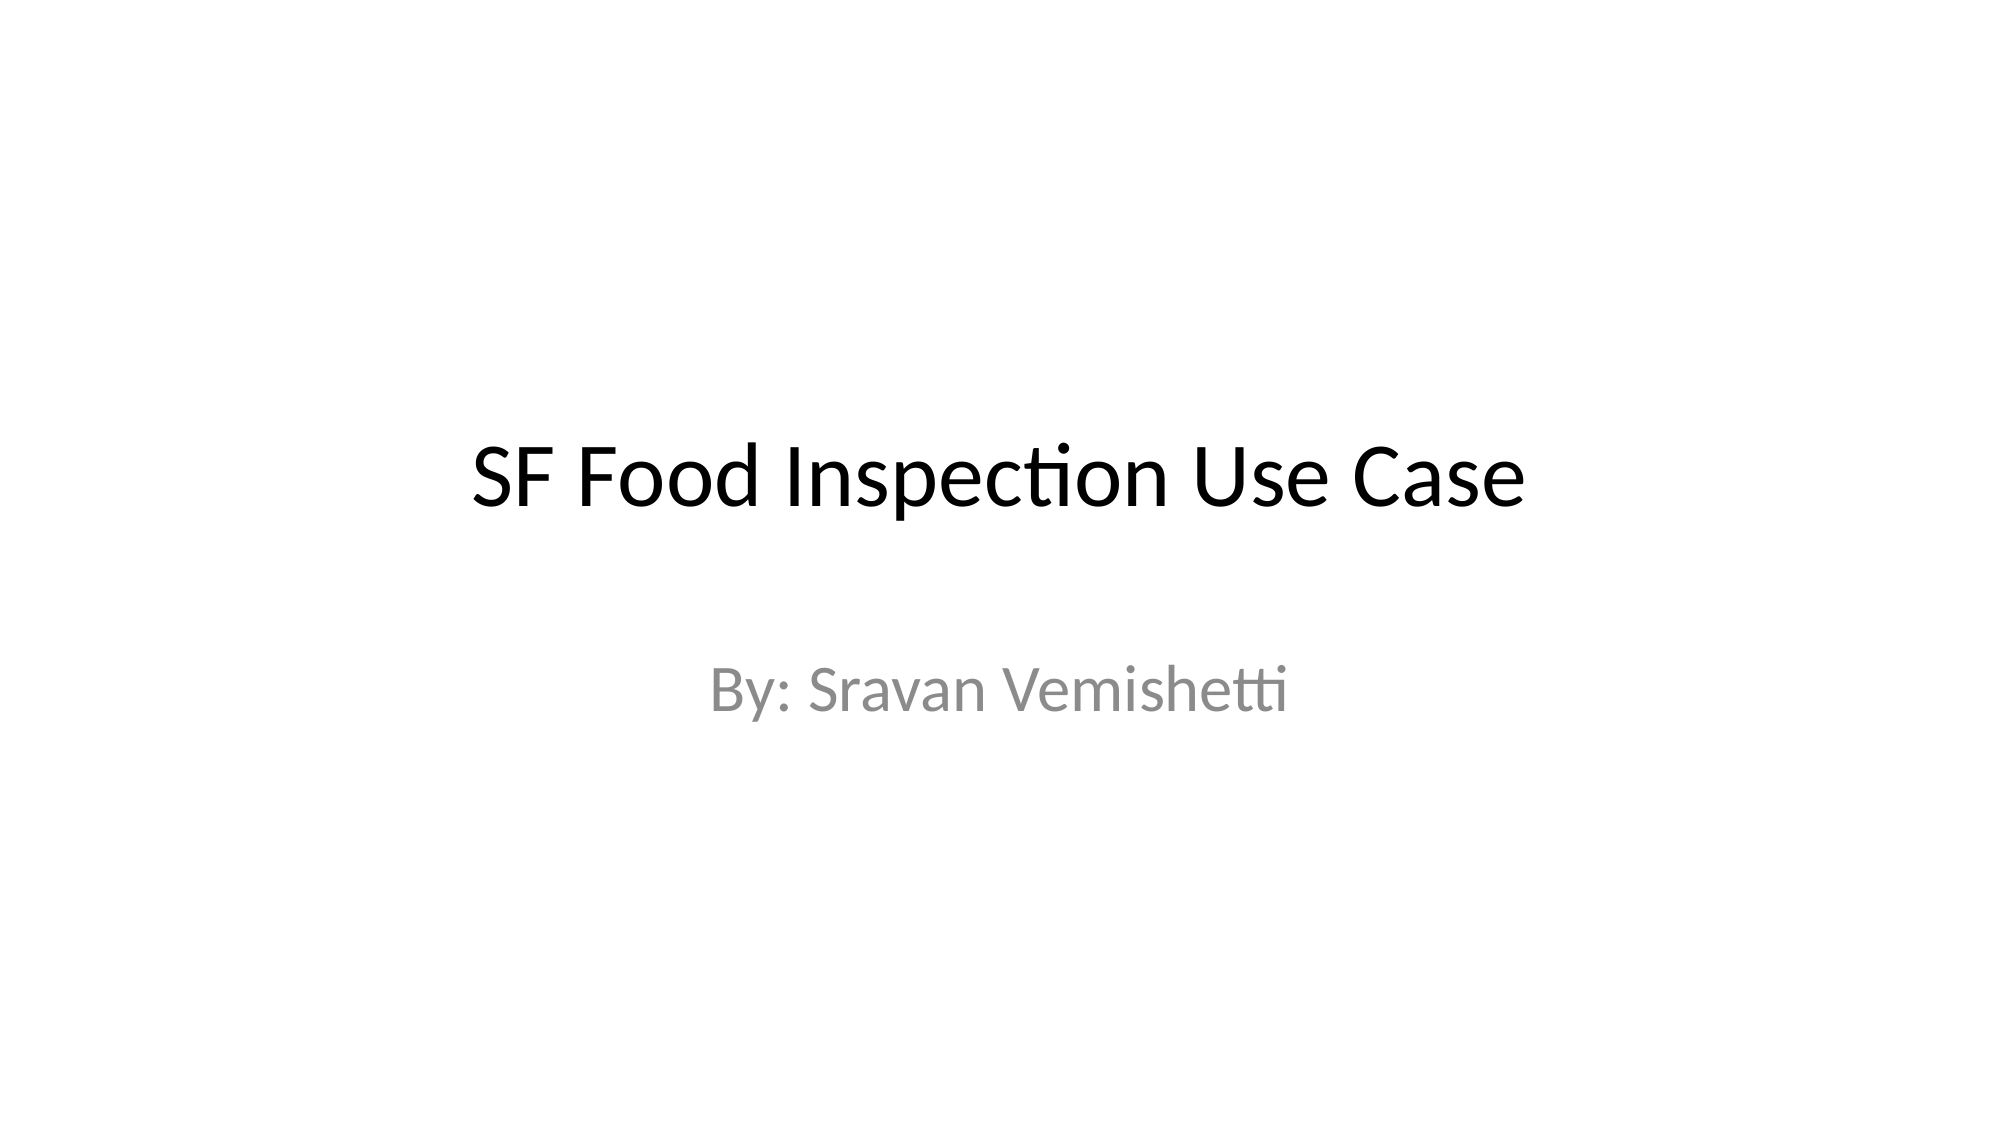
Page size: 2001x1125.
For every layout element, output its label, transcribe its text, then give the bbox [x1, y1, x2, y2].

title SF Food Inspection Use Case [150, 349, 1850, 591]
subtitle By: Sravan Vemishetti [300, 637, 1700, 925]
